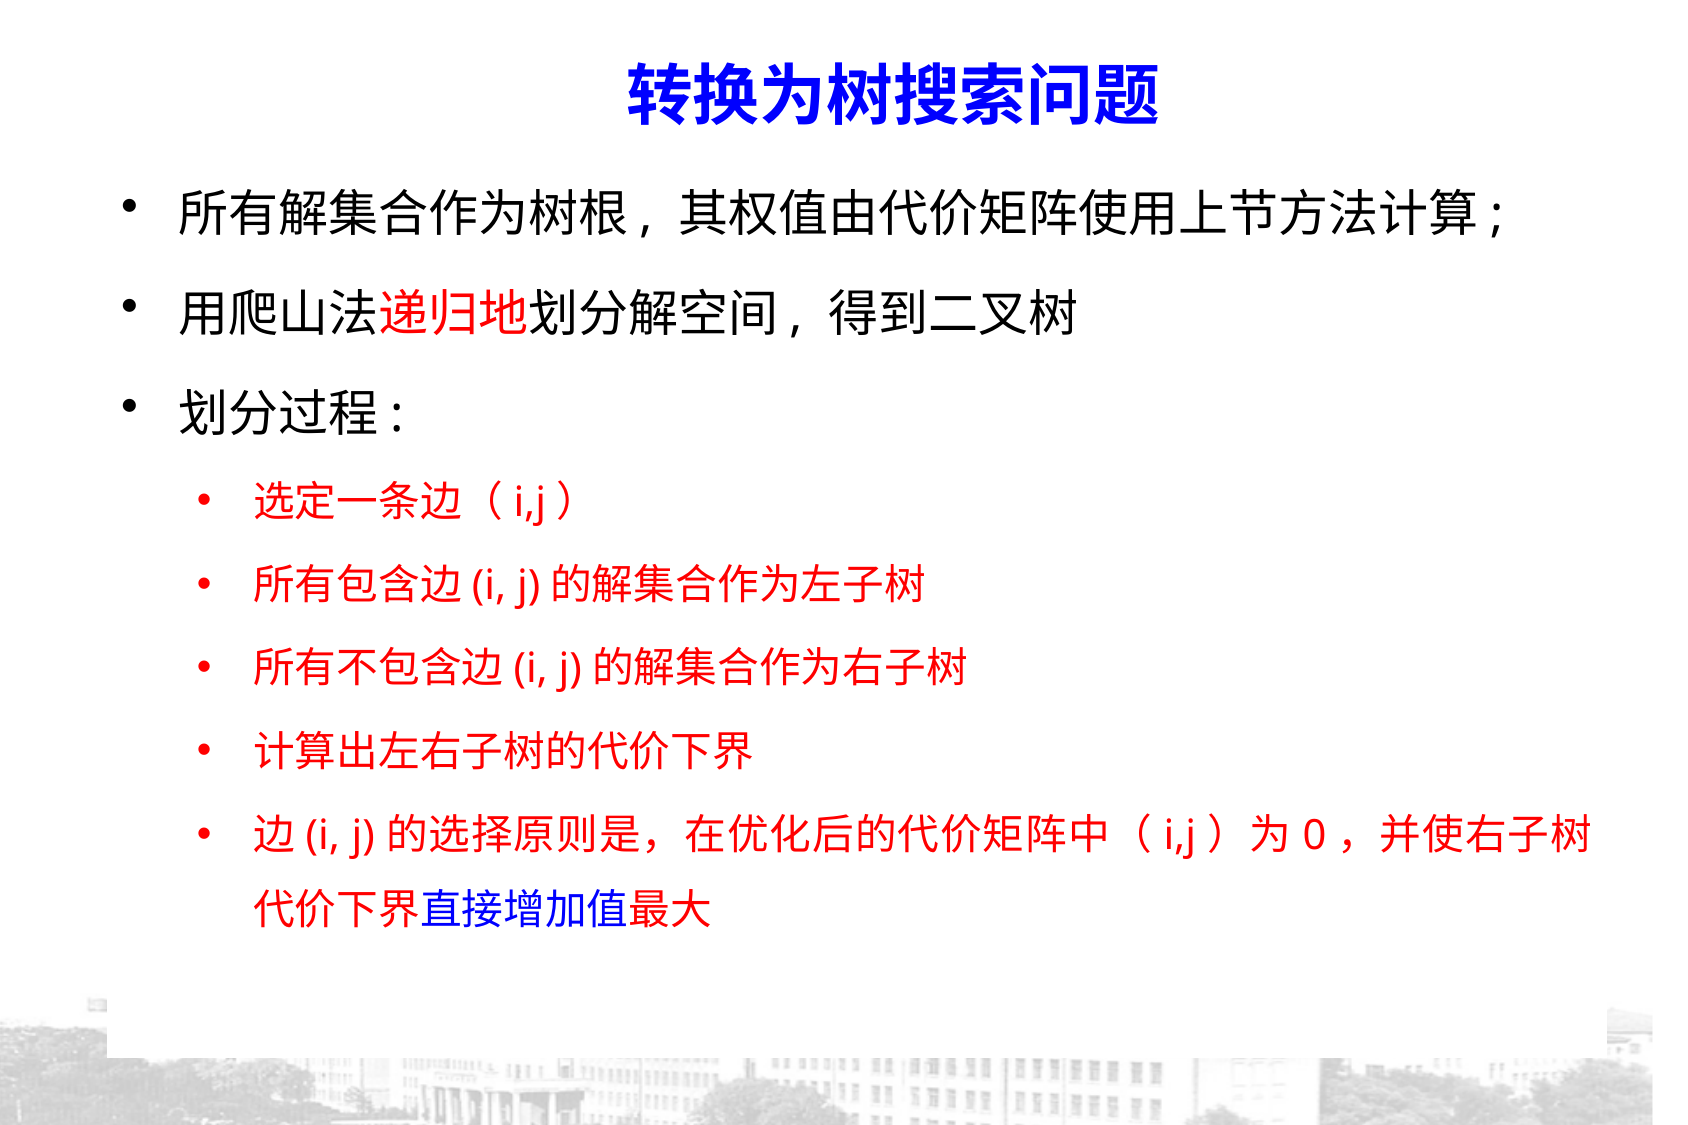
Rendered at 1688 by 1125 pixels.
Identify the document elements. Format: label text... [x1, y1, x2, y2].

picture [0, 529, 1688, 1125]
text_box 转换为树搜索问题 [611, 45, 1187, 152]
text_box 所有解集合作为树根, 其权值由代价矩阵使用上节方法计算; 用爬山法递归地划分解空间, 得到二叉树 划分过程: 选定一条边（i,j） 所有包含边(i, j)的解集合作为左子树 所有不包含边(i, j)的解集合作为右子树 计算出左右子树的代价下界 边(i, j)的选择原则是，在优化后的代价矩阵中（i,j）为0，并使右子树代价下界直接增加值最大 [107, 143, 1607, 1058]
